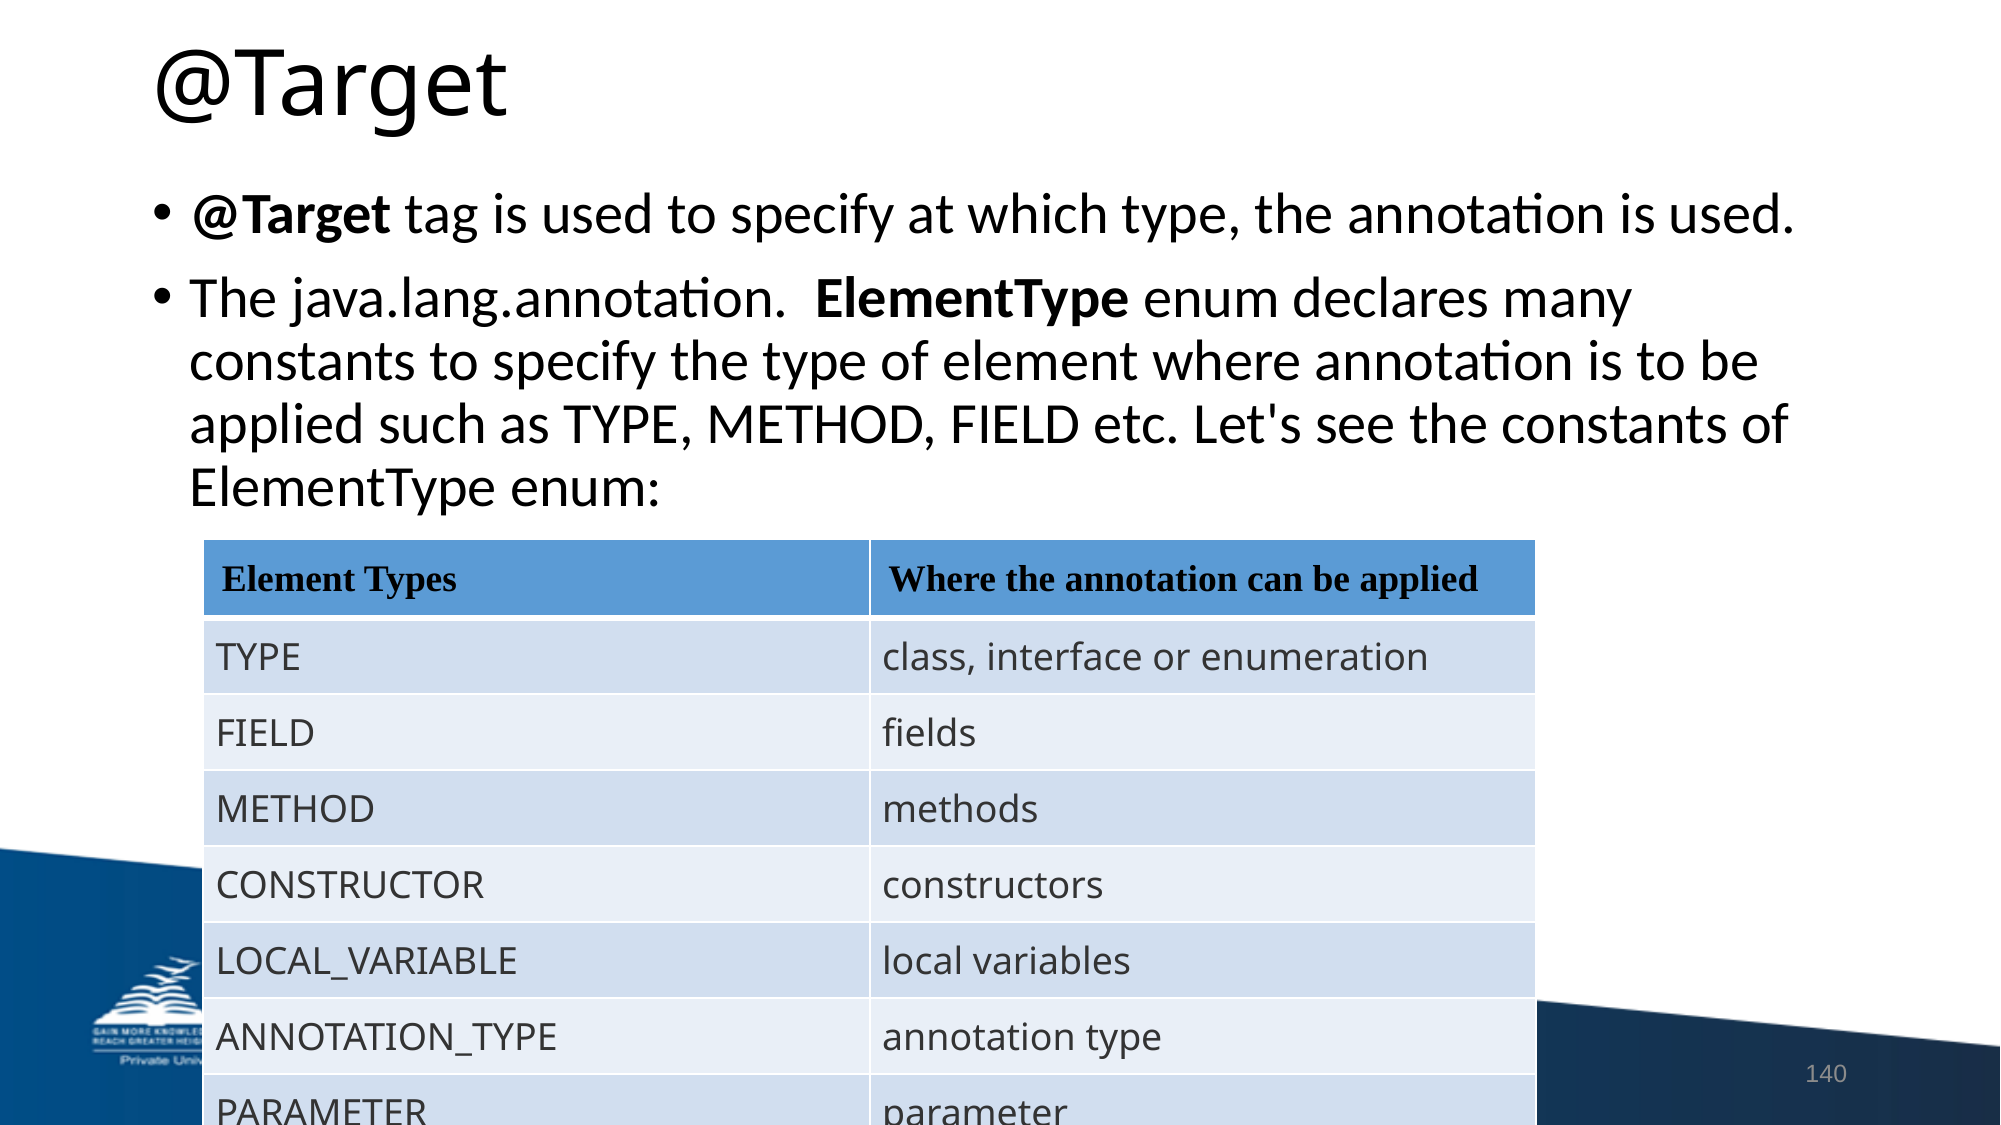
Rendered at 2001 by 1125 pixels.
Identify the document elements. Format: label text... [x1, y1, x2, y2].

table_cell fields [871, 695, 1535, 769]
table_cell parameter [871, 1075, 1535, 1125]
table_header Where the annotation can be applied [871, 540, 1535, 615]
slide_number 140 [1537, 1042, 1863, 1103]
list @Target tag is used to specify at which type, the annotation is used. The java.lang.annotation. ElementType enum declares many constants to specify the type of element where annotation is to be applied such as TYPE, METHOD, FIELD etc. Let's see the constants of ElementType enum: [137, 175, 1863, 1014]
picture [1537, 845, 2000, 1125]
table_cell methods [871, 771, 1535, 845]
table_header Element Types [204, 540, 869, 615]
table_cell class, interface or enumeration [871, 621, 1535, 693]
table_cell LOCAL_VARIABLE [204, 923, 869, 997]
table_cell annotation type [871, 999, 1535, 1073]
table_cell constructors [871, 847, 1535, 921]
table_cell METHOD [204, 771, 869, 845]
table_cell TYPE [204, 621, 869, 693]
table_cell CONSTRUCTOR [204, 847, 869, 921]
table_cell FIELD [204, 695, 869, 769]
picture [0, 845, 202, 1125]
title @Target [137, 59, 1863, 175]
table_cell ANNOTATION_TYPE [204, 999, 869, 1073]
table_cell local variables [871, 923, 1535, 997]
table_cell PARAMETER [204, 1075, 869, 1125]
